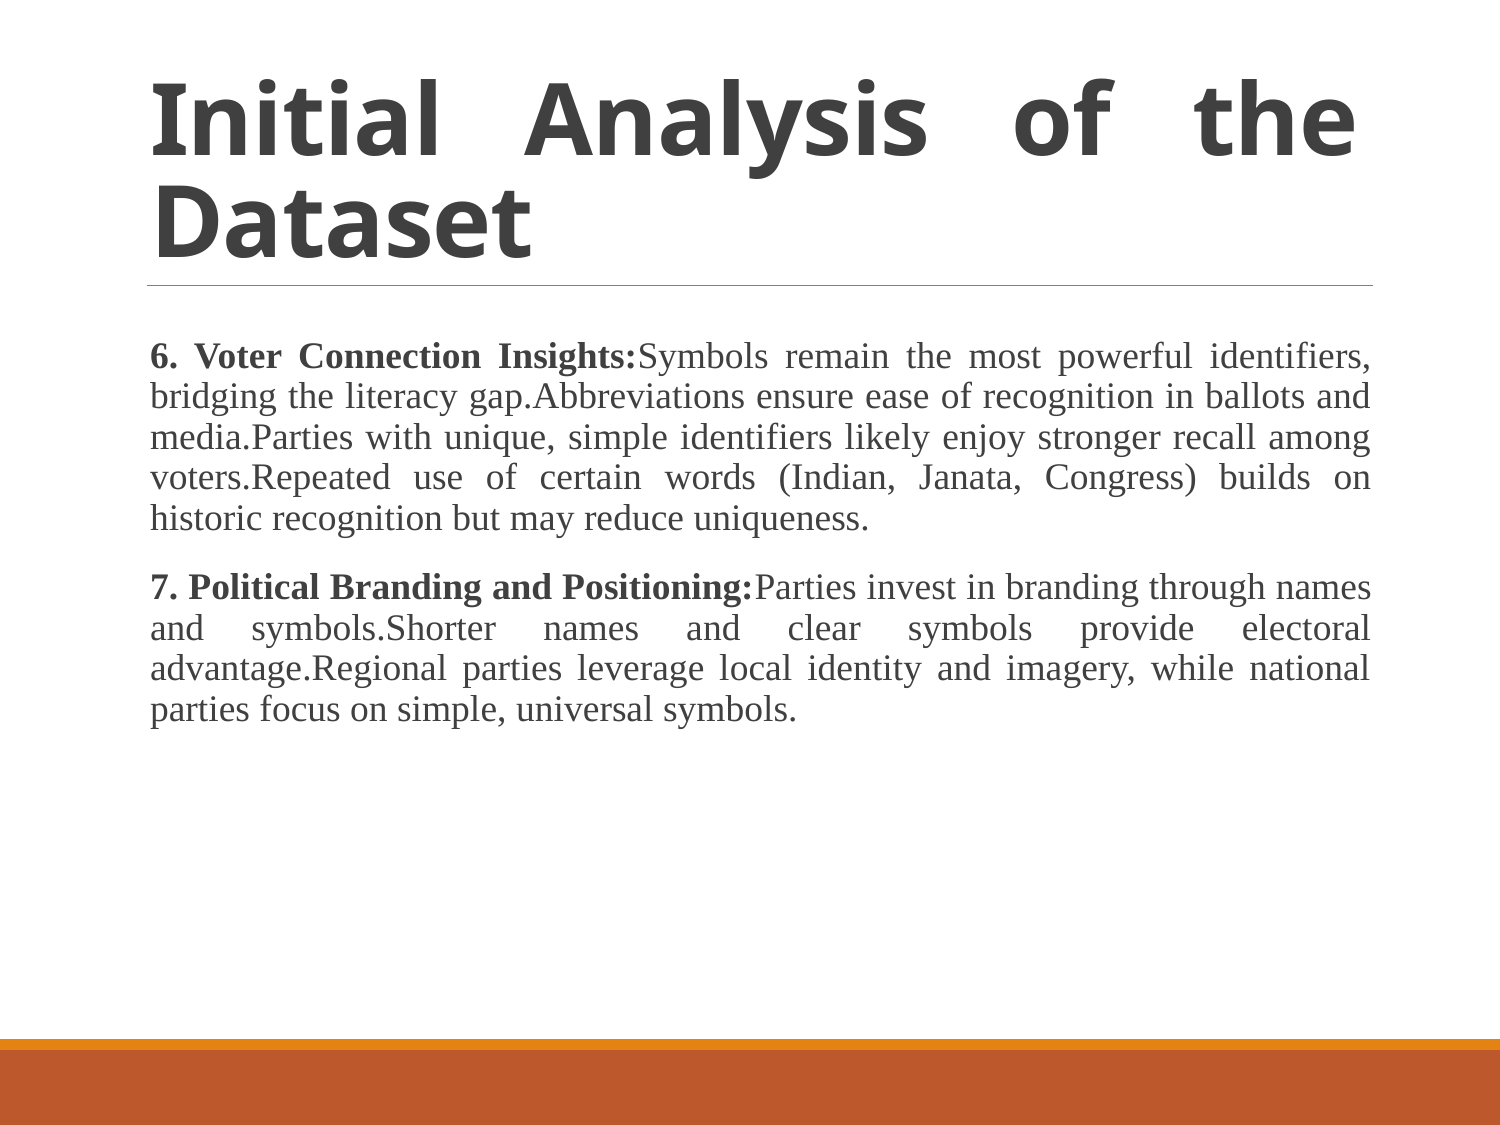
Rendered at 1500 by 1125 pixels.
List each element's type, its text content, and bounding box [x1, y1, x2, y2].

title Initial Analysis of the Dataset [135, 47, 1373, 285]
list 6. Voter Connection Insights:Symbols remain the most powerful identifiers, bridging the literacy gap.Abbreviations ensure ease of recognition in ballots and media.Parties with unique, simple identifiers likely enjoy stronger recall among voters.Repeated use of certain words (Indian, Janata, Congress) builds on historic recognition but may reduce uniqueness. 7. Political Branding and Positioning:Parties invest in branding through names and symbols.Shorter names and clear symbols provide electoral advantage.Regional parties leverage local identity and imagery, while national parties focus on simple, universal symbols. [135, 328, 1373, 989]
